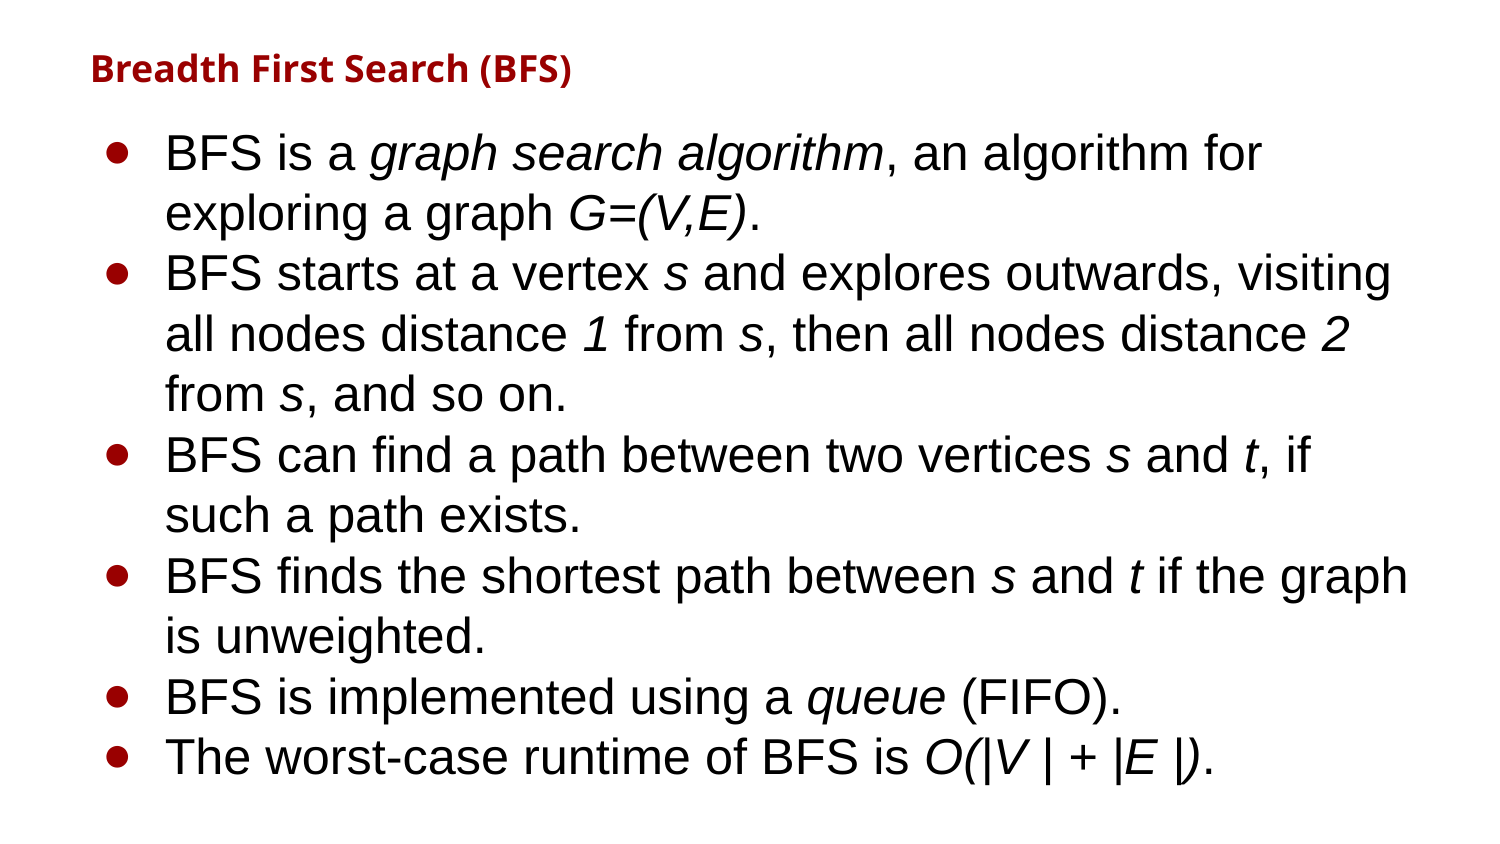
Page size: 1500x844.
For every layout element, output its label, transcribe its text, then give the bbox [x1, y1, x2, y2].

list BFS is a graph search algorithm, an algorithm for exploring a graph G=(V,E). BFS starts at a vertex s and explores outwards, visiting all nodes distance 1 from s, then all nodes distance 2 from s, and so on. BFS can find a path between two vertices s and t, if such a path exists. BFS finds the shortest path between s and t if the graph is unweighted. BFS is implemented using a queue (FIFO). The worst-case runtime of BFS is O(|V | + |E |). [74, 206, 1426, 807]
list Breadth First Search (BFS) [74, 42, 1426, 206]
